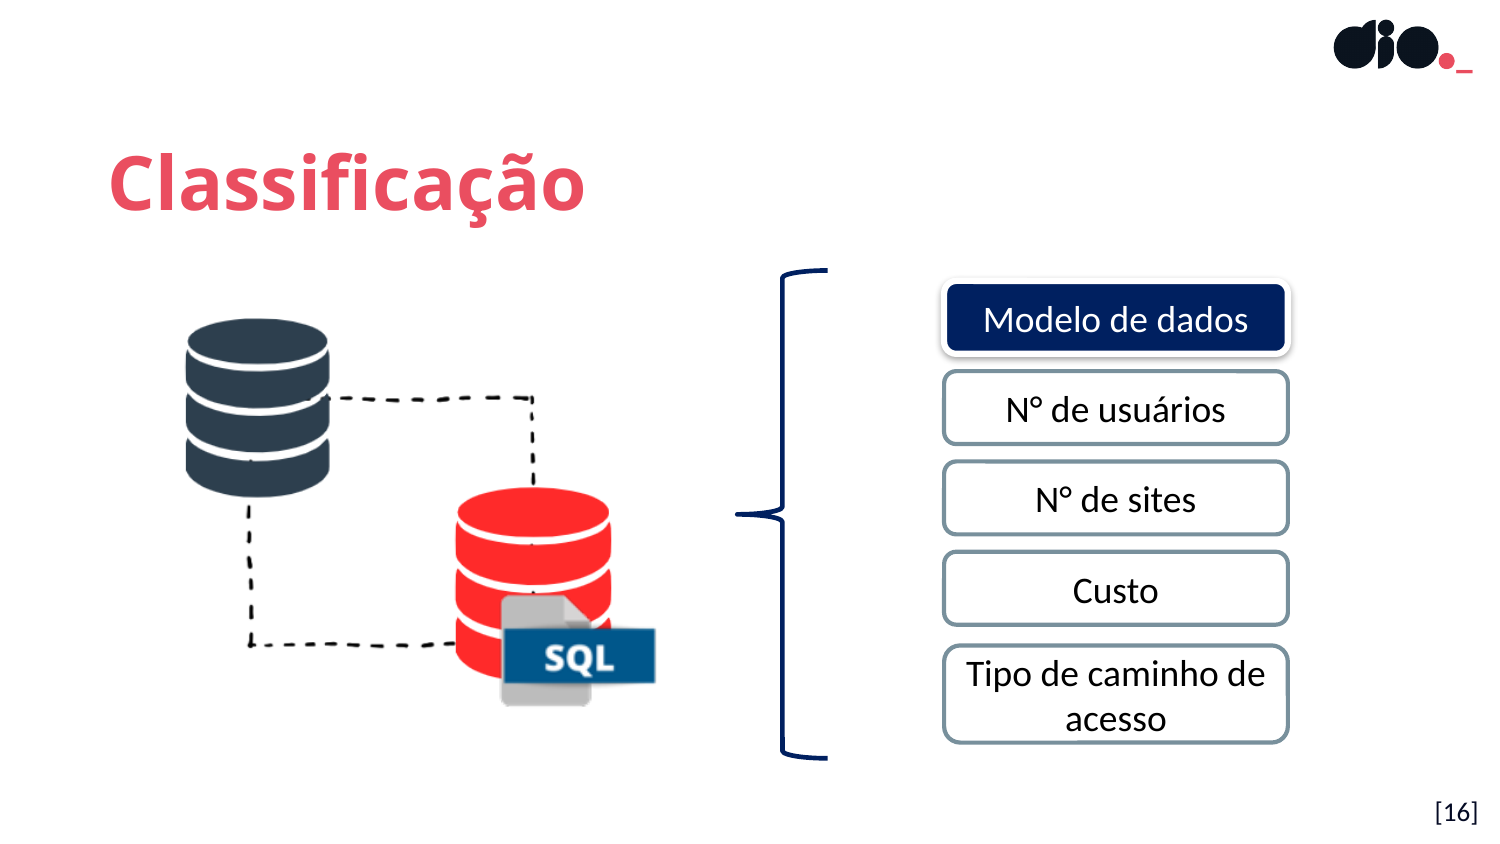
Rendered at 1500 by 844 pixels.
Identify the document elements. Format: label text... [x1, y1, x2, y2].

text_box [943, 280, 1289, 743]
picture [179, 317, 686, 710]
text_box [736, 269, 828, 760]
text_box Classificação [92, 104, 1408, 243]
slide_number [16] [1403, 779, 1494, 844]
picture [1333, 19, 1473, 74]
